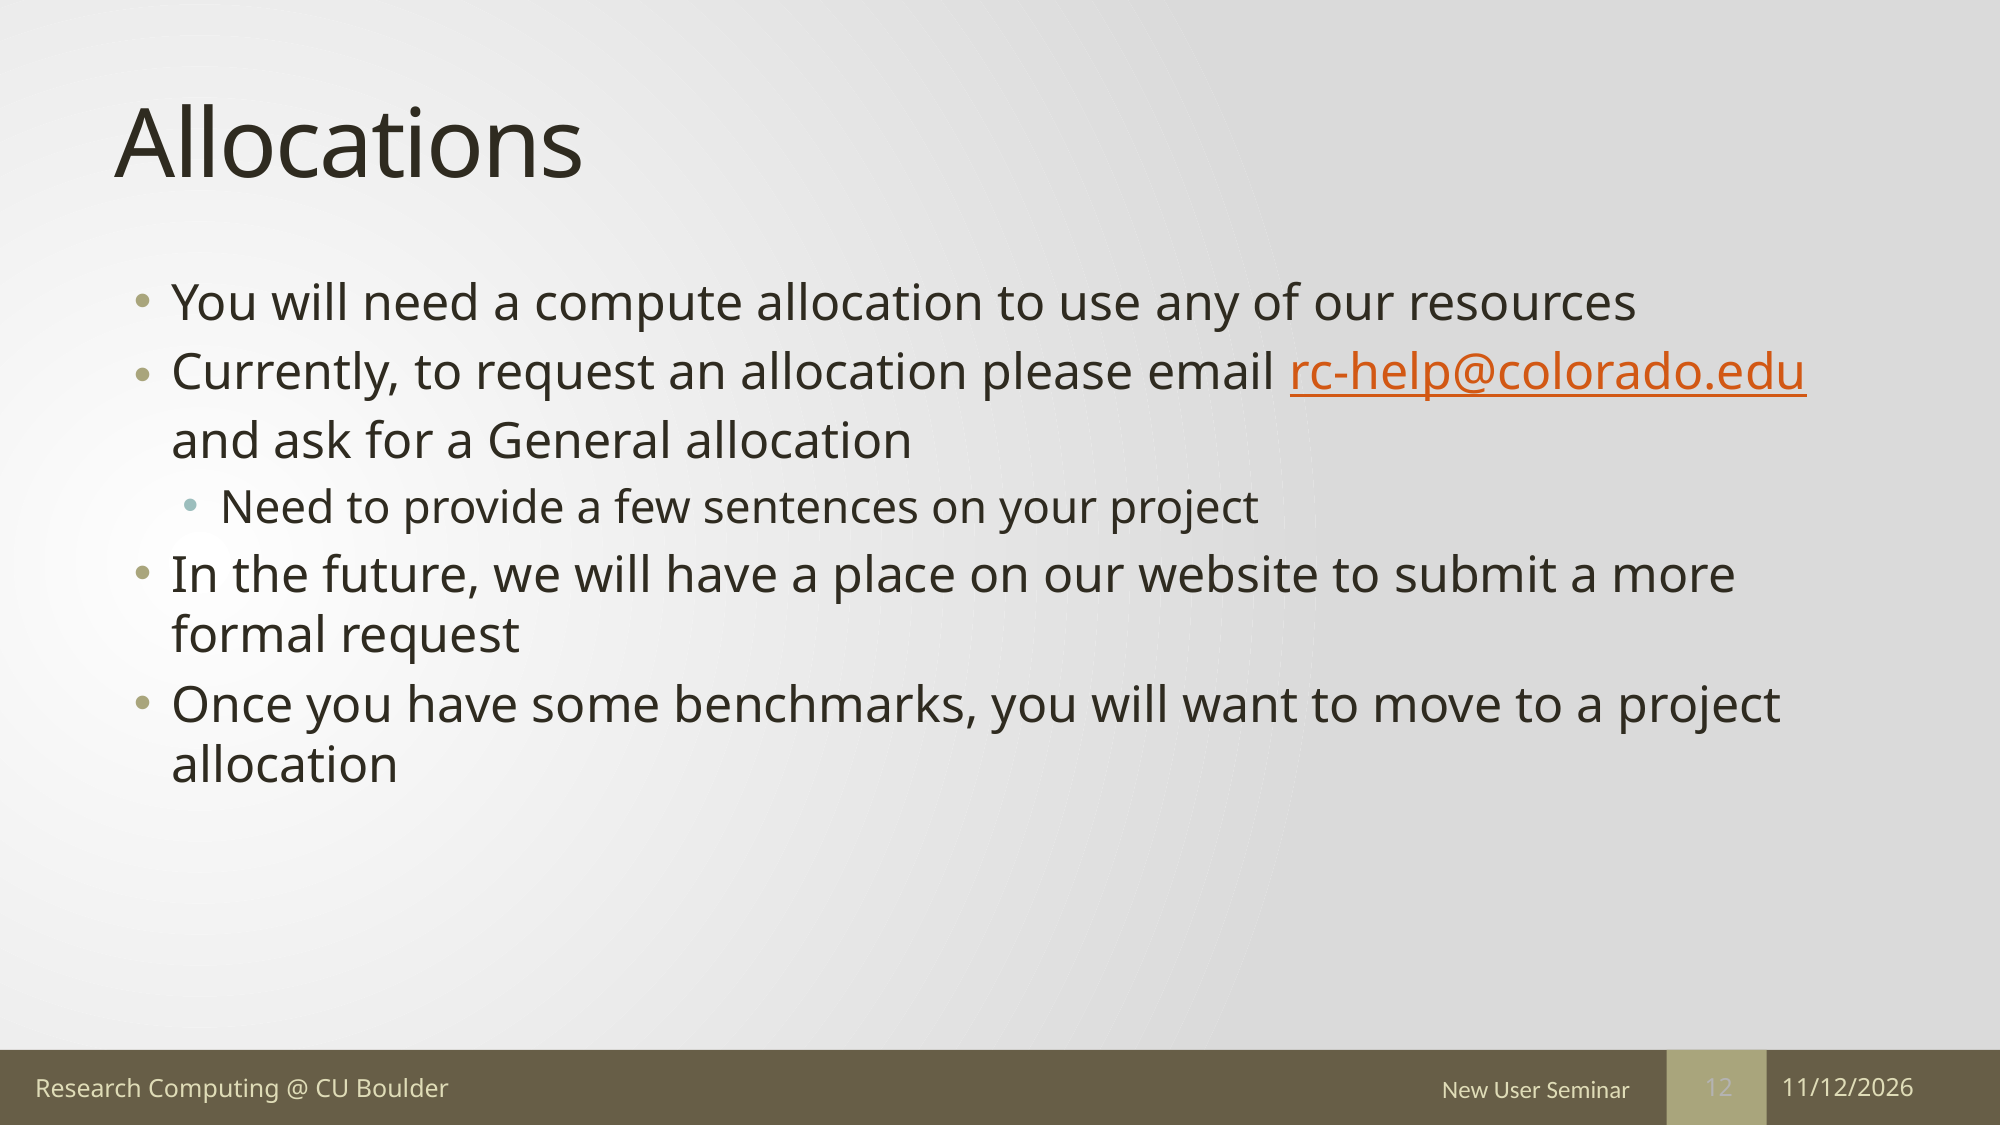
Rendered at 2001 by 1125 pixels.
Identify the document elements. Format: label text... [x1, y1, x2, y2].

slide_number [1766, 1058, 1987, 1119]
footer New User Seminar [714, 1058, 1646, 1119]
list You will need a compute allocation to use any of our resources Currently, to request an allocation please email rc-help@colorado.edu and ask for a General allocation Need to provide a few sentences on your project In the future, we will have a place on our website to submit a more formal request Once you have some benchmarks, you will want to move to a project allocation [99, 262, 1892, 1032]
slide_number 12 [1686, 1065, 1749, 1111]
title Allocations [99, 45, 1892, 233]
